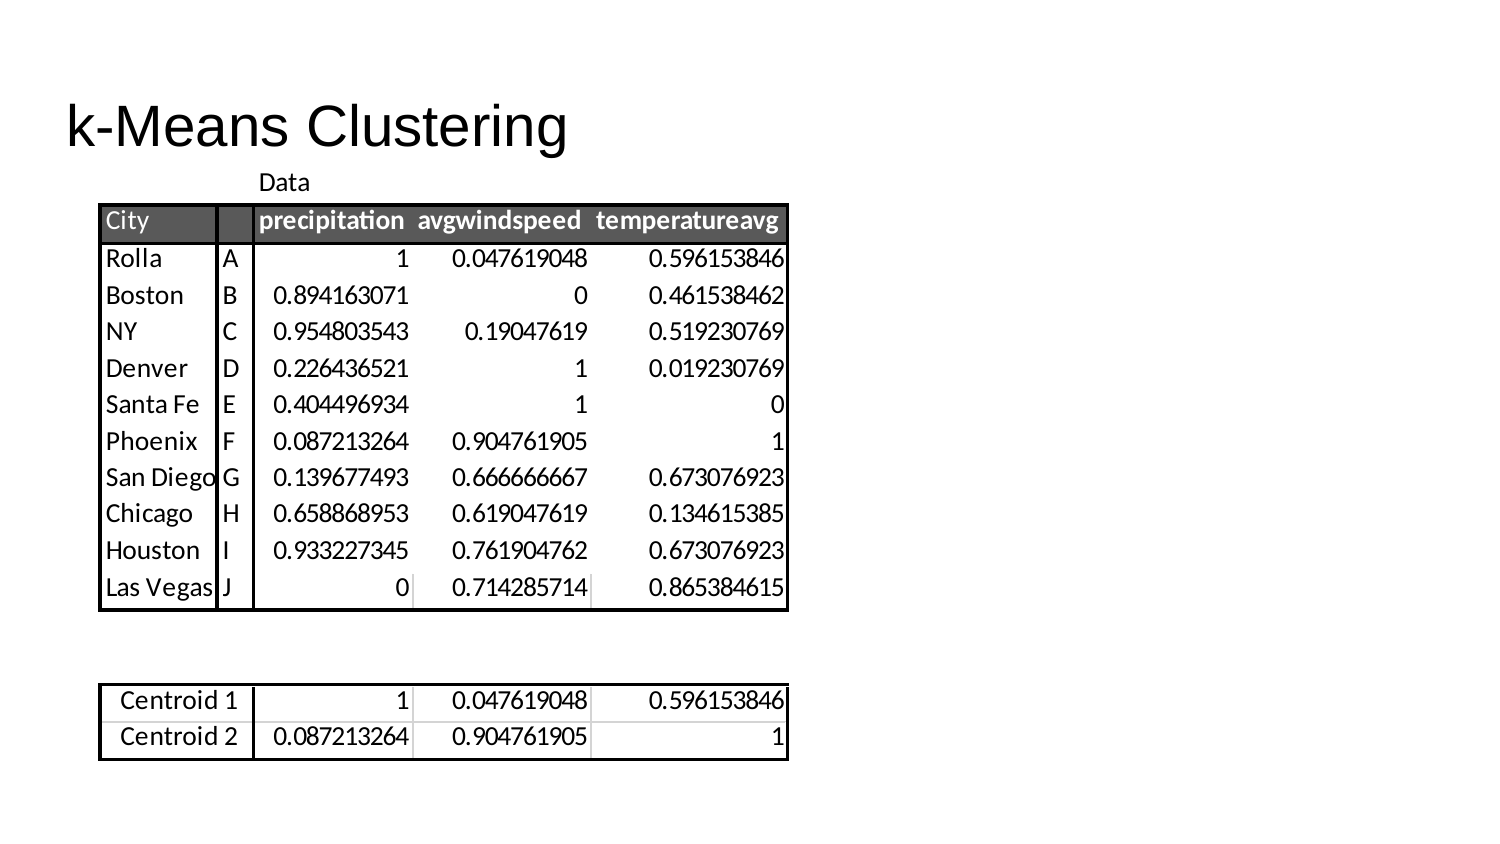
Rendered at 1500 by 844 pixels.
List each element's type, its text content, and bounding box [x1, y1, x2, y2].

picture [50, 166, 834, 799]
title k-Means Clustering [51, 72, 1449, 167]
